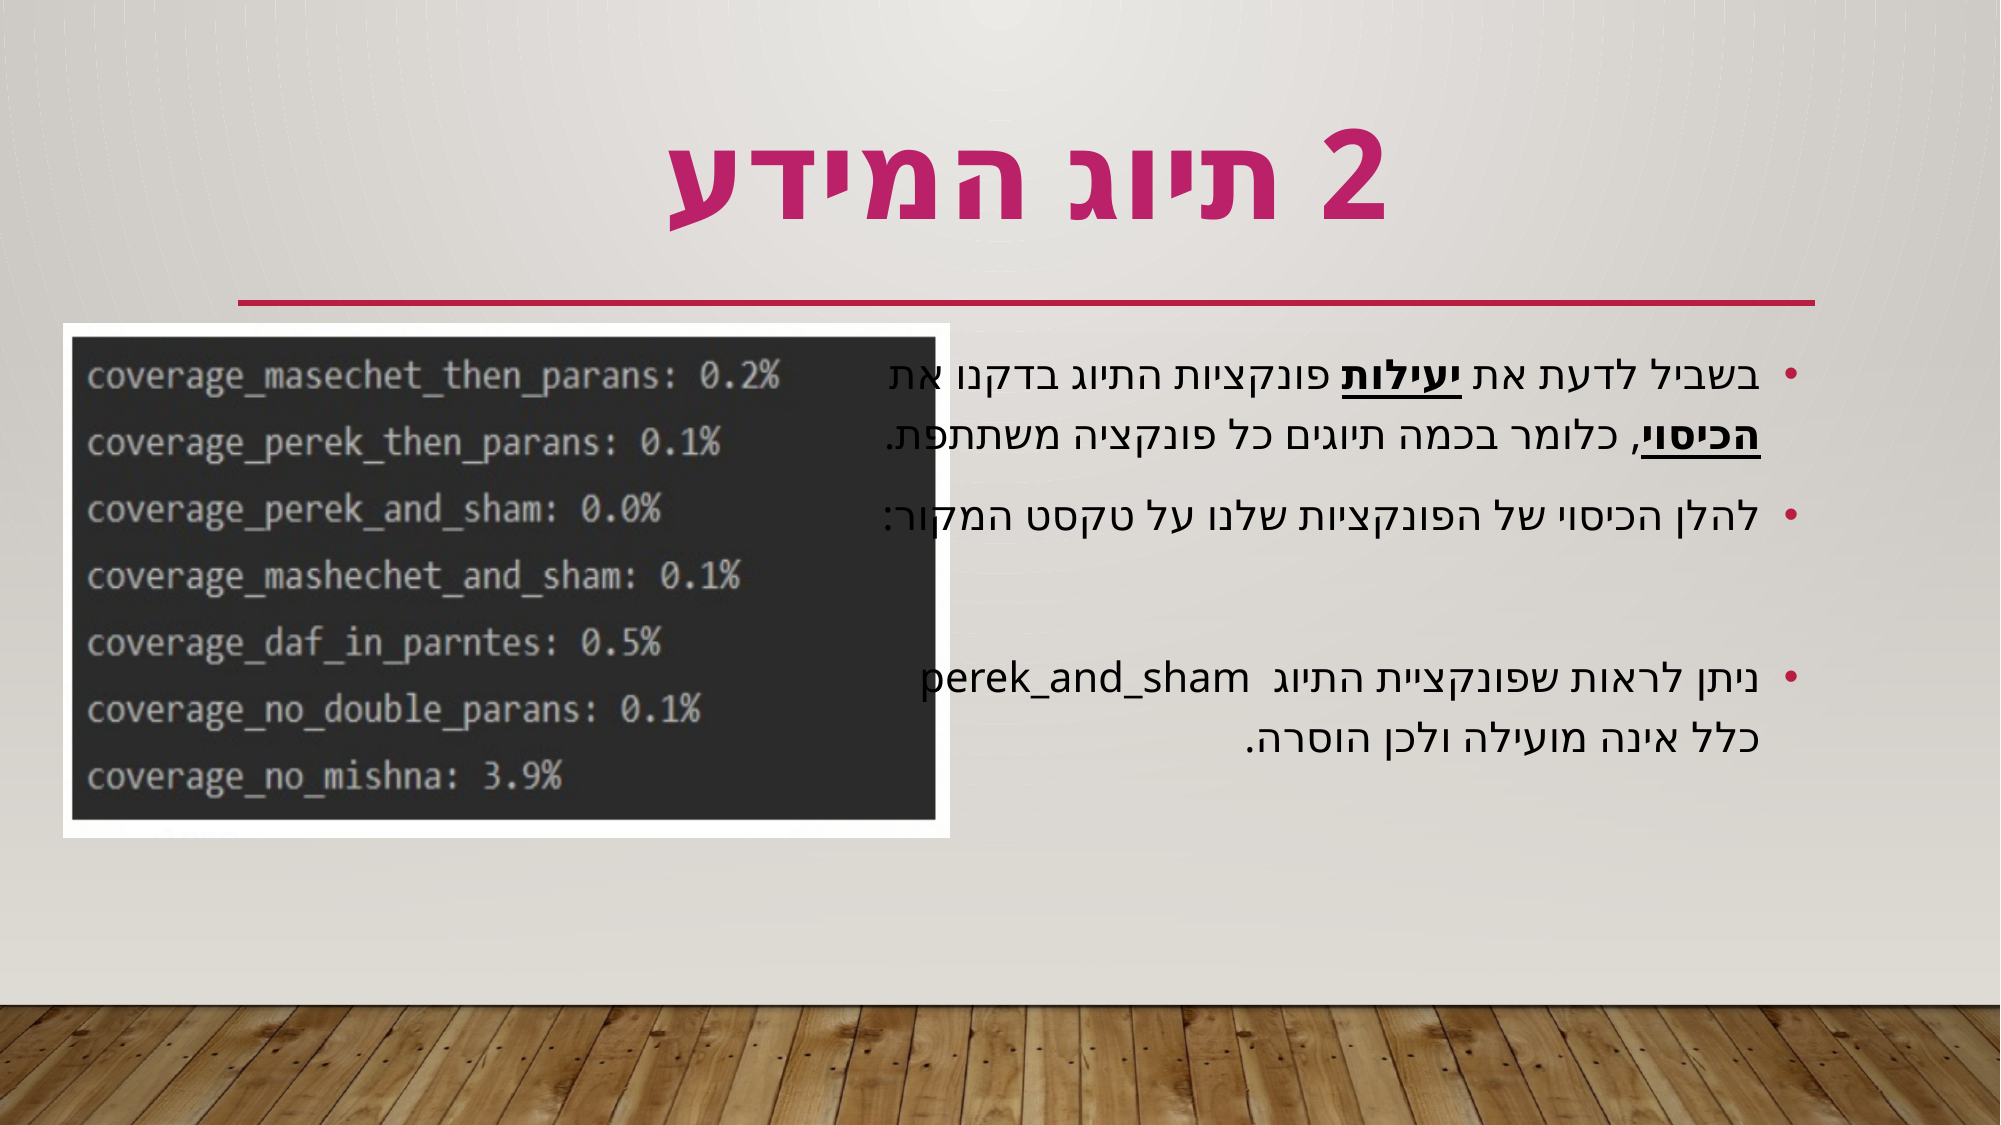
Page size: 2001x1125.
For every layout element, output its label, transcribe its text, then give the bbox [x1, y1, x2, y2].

picture [62, 323, 951, 838]
text_box 2 תיוג המידע [648, 103, 1404, 254]
list בשביל לדעת את יעילות פונקציות התיוג בדקנו את הכיסוי, כלומר בכמה תיוגים כל פונקציה משתתפת. להלן הכיסוי של הפונקציות שלנו על טקסט המקור: ניתן לראות שפונקציית התיוג perek_and_sham כלל אינה מועילה ולכן הוסרה. [238, 330, 1814, 943]
picture [0, 1005, 2000, 1125]
